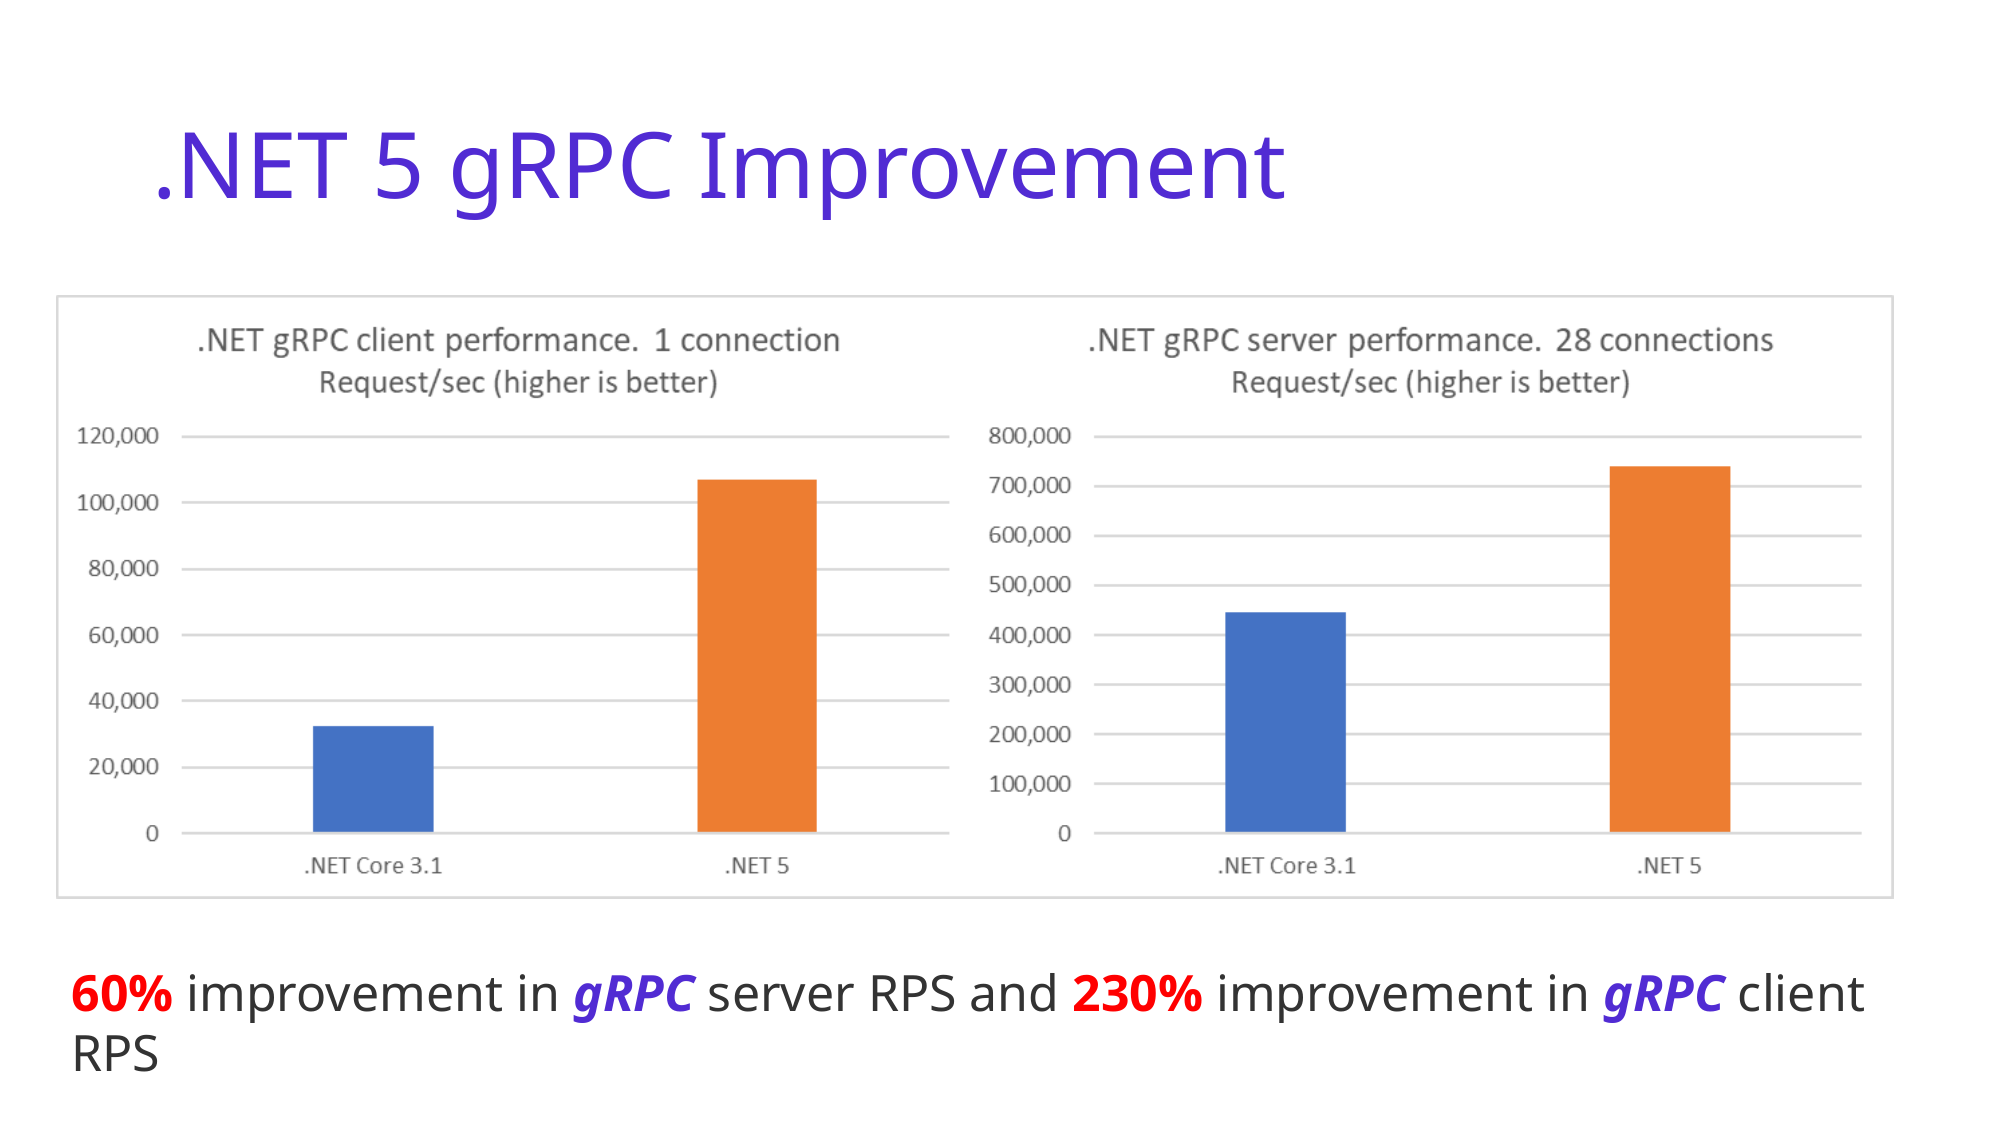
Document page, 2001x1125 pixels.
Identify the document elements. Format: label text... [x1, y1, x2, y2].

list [56, 295, 1894, 899]
title .NET 5 gRPC Improvement [137, 59, 1863, 278]
text_box 60% improvement in gRPC server RPS and 230% improvement in gRPC client RPS [56, 953, 1977, 1089]
